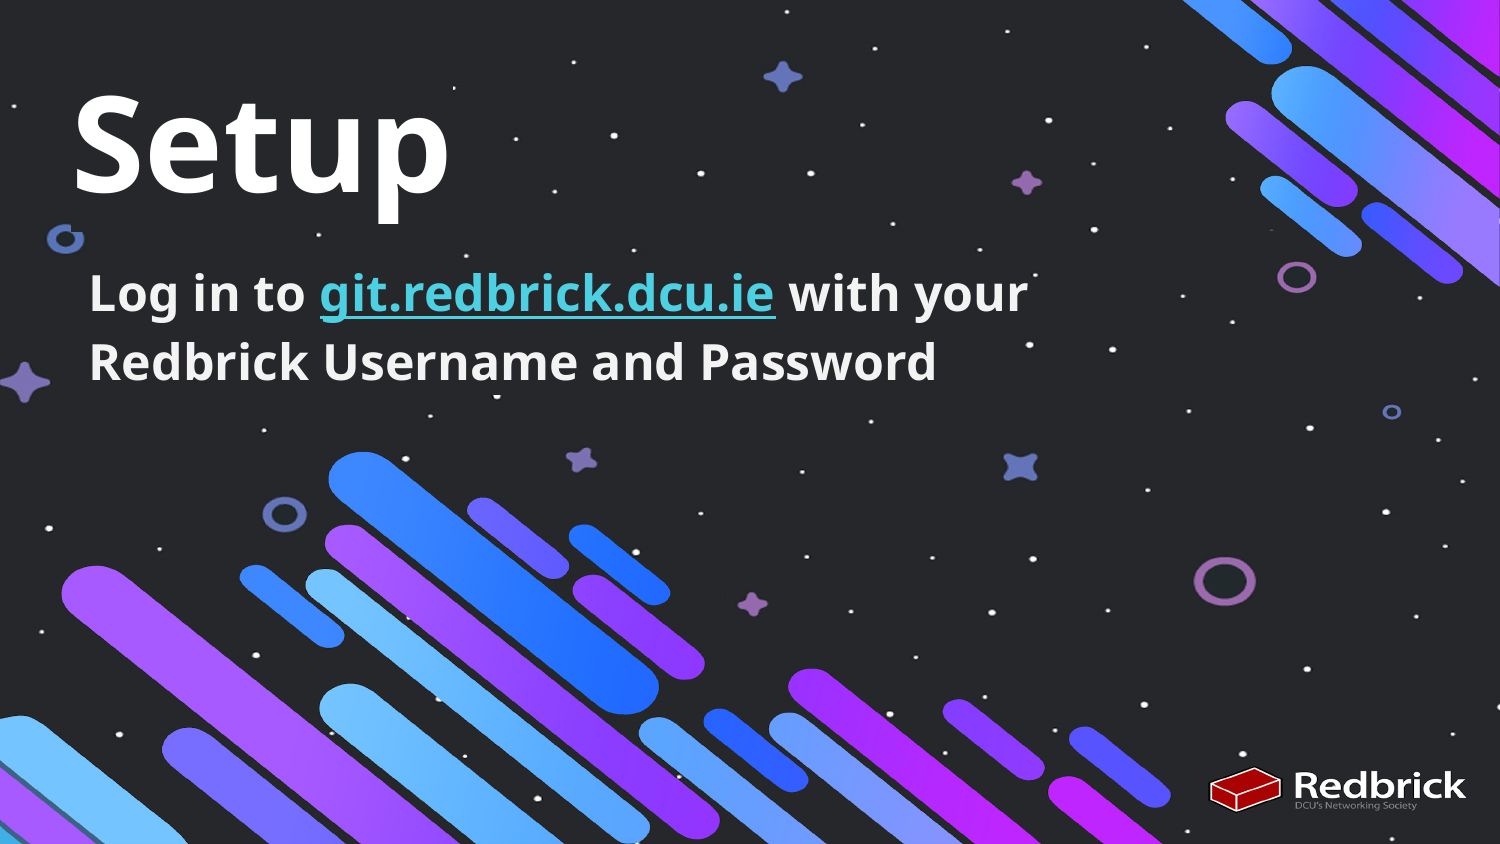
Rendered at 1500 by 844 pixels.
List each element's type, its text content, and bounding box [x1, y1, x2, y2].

picture [0, 0, 1500, 844]
title Setup [56, 19, 1111, 235]
text_box Log in to git.redbrick.dcu.ie with your Redbrick Username and Password [73, 246, 1229, 395]
text_box [81, 395, 869, 464]
